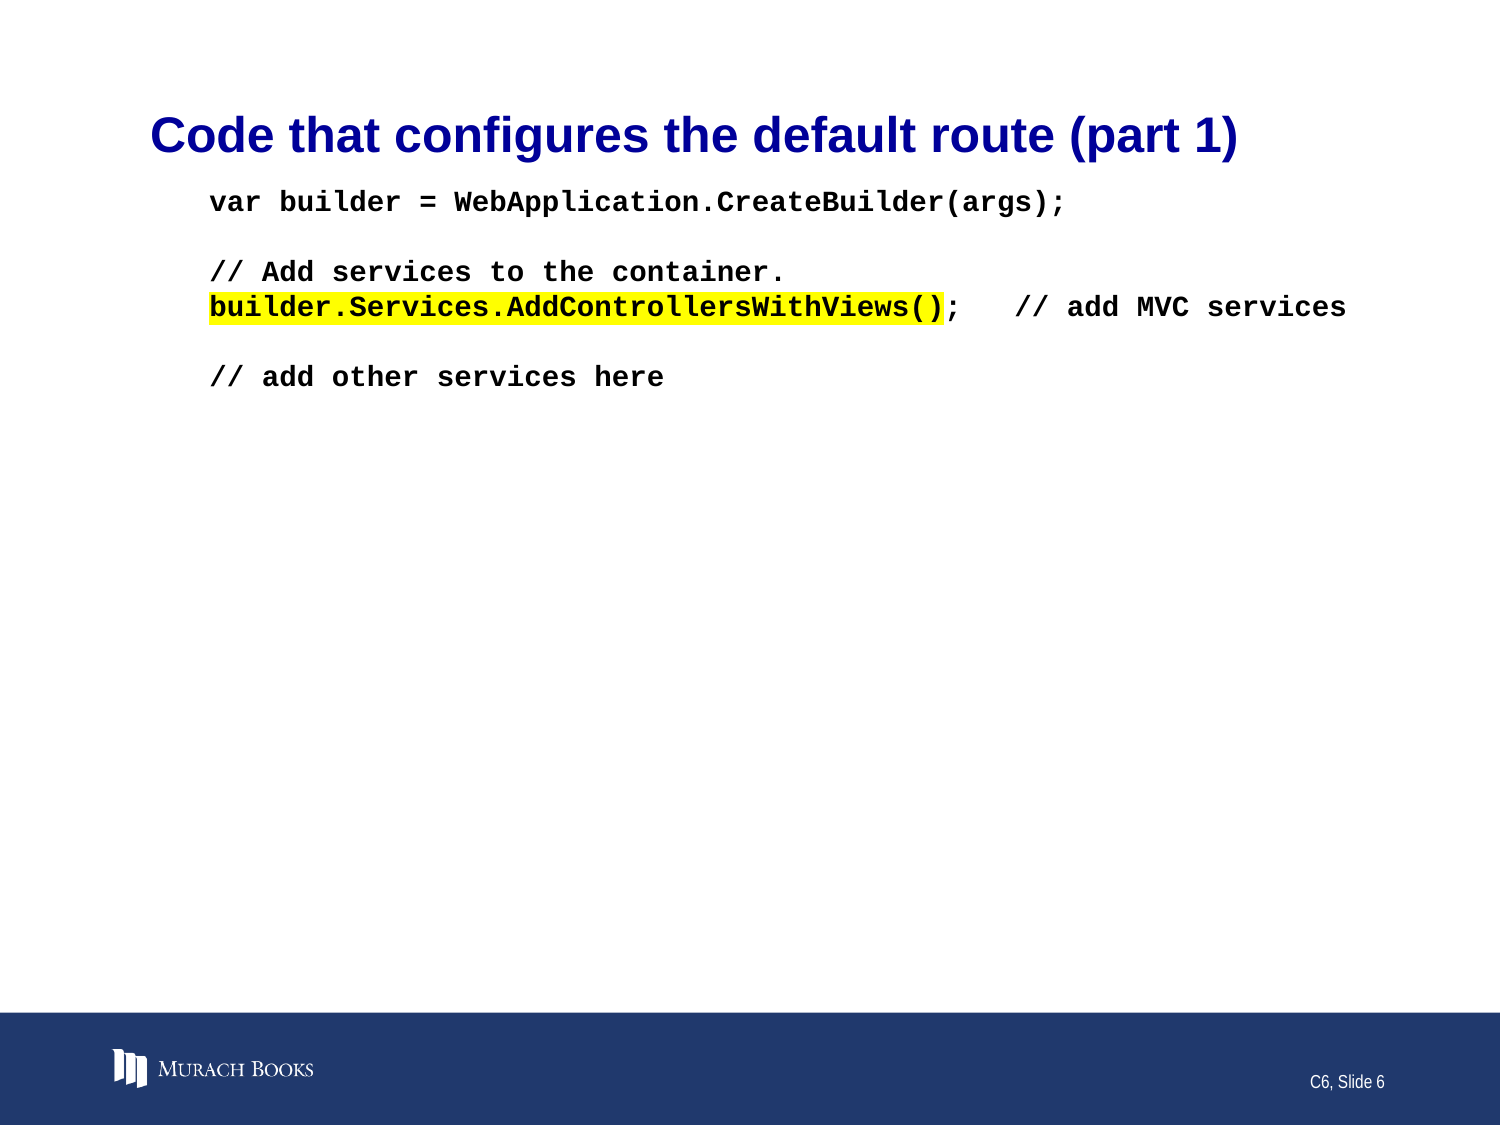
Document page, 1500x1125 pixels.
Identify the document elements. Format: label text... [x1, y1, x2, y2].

list var builder = WebApplication.CreateBuilder(args); // Add services to the container. builder.Services.AddControllersWithViews(); // add MVC services // add other services here [137, 174, 1375, 975]
slide_number C6, Slide 6 [1087, 1025, 1400, 1100]
footer [12, 1025, 463, 1100]
title Code that configures the default route (part 1) [150, 102, 1350, 164]
